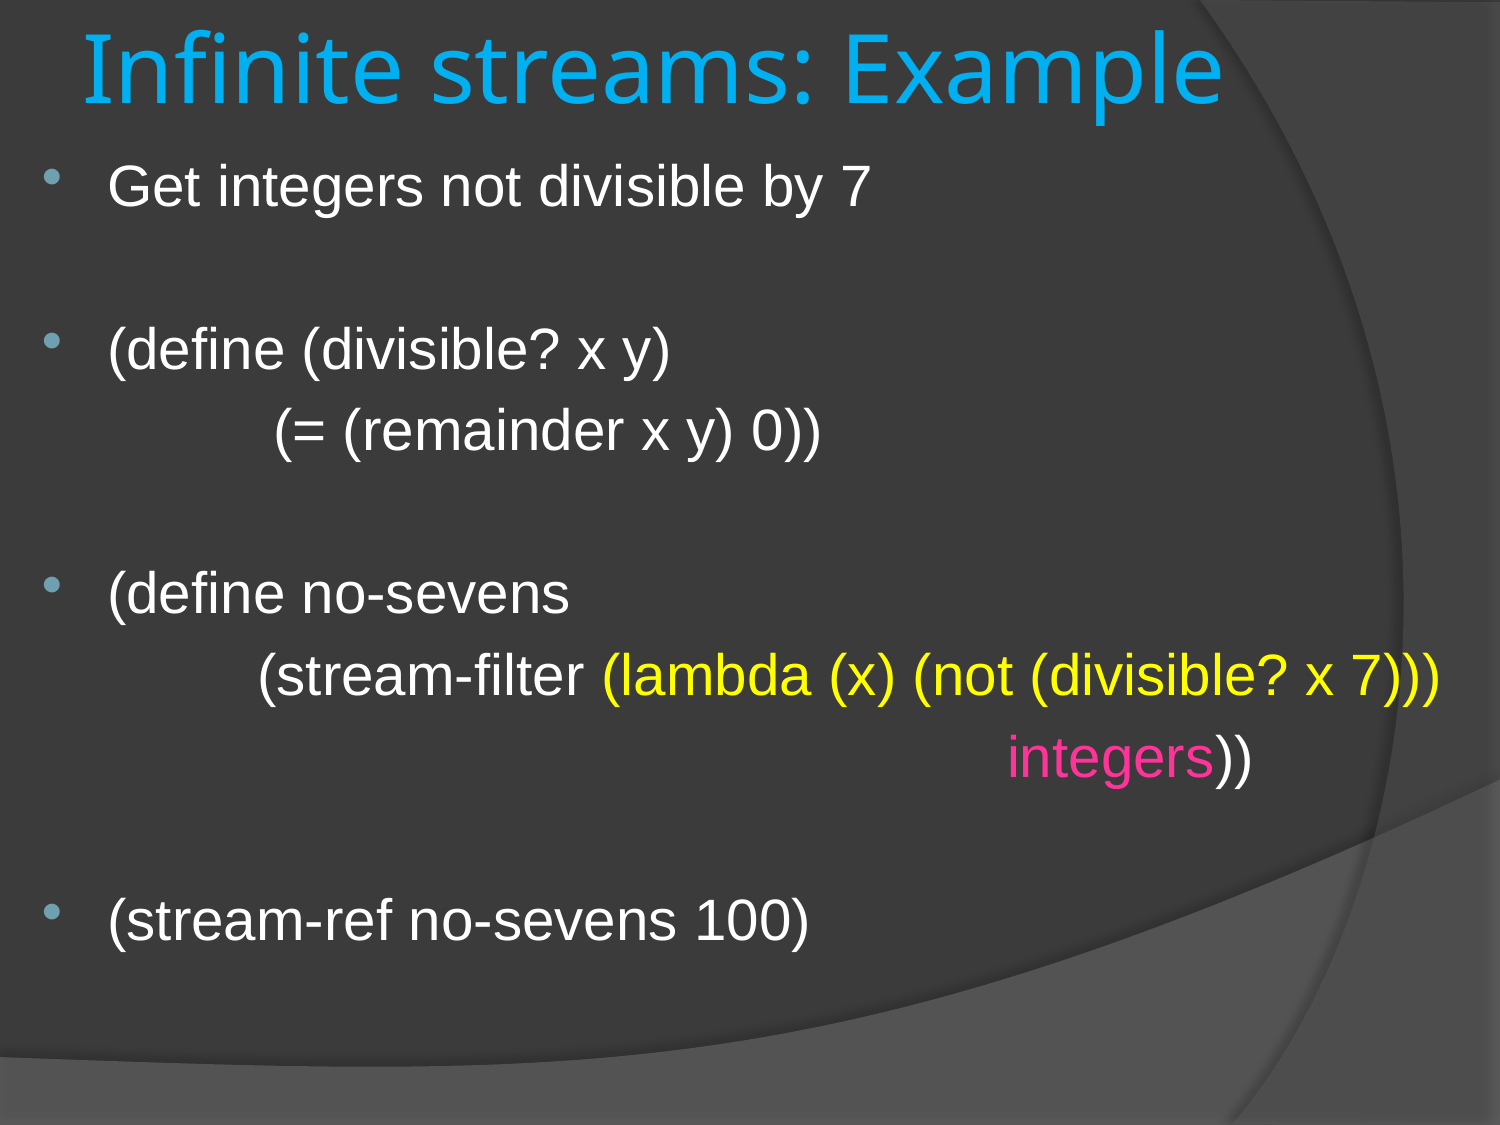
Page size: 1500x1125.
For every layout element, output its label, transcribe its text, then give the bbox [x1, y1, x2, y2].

list Get integers not divisible by 7 (define (divisible? x y) (= (remainder x y) 0)) (define no-sevens (stream-filter (lambda (x) (not (divisible? x 7))) integers)) (stream-ref no-sevens 100) [23, 140, 1500, 1102]
title Infinite streams: Example [75, 0, 1300, 131]
